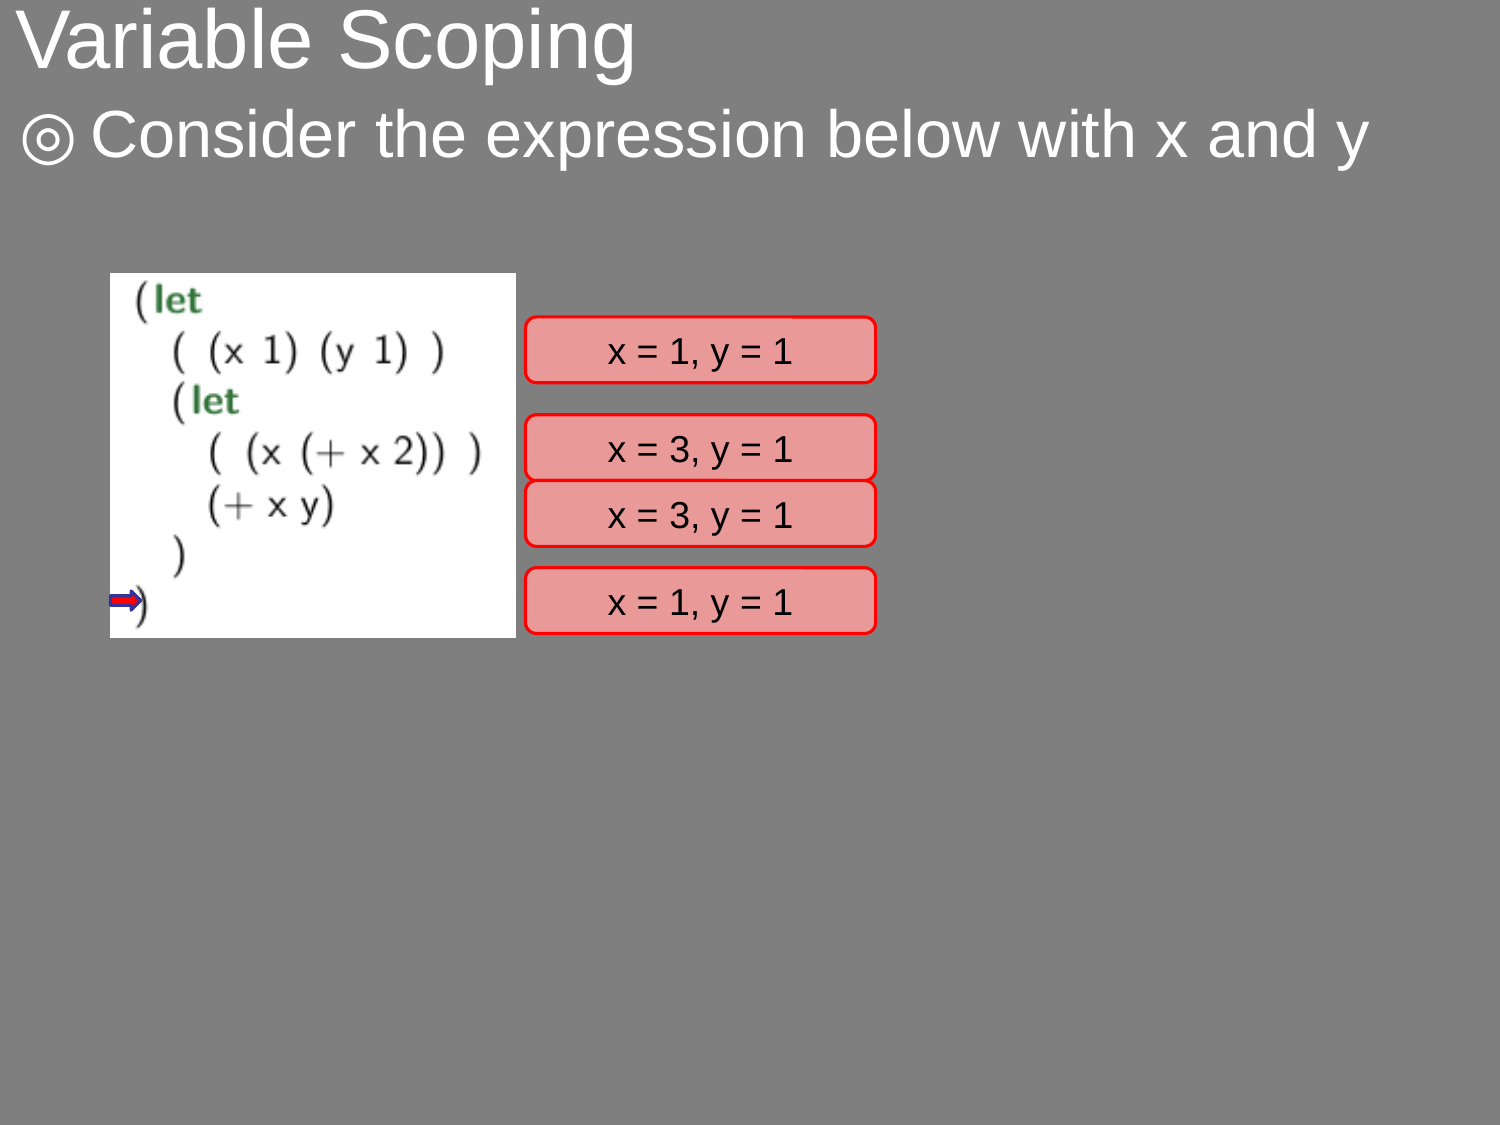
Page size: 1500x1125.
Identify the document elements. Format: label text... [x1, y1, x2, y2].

text_box x = 3, y = 1 [525, 414, 876, 480]
text_box x = 3, y = 1 [525, 480, 876, 547]
picture [110, 272, 516, 638]
list Consider the expression below with x and y [0, 100, 1500, 1125]
text_box x = 1, y = 1 [525, 567, 876, 634]
title Variable Scoping [0, 0, 1500, 100]
text_box x = 1, y = 1 [525, 316, 876, 383]
